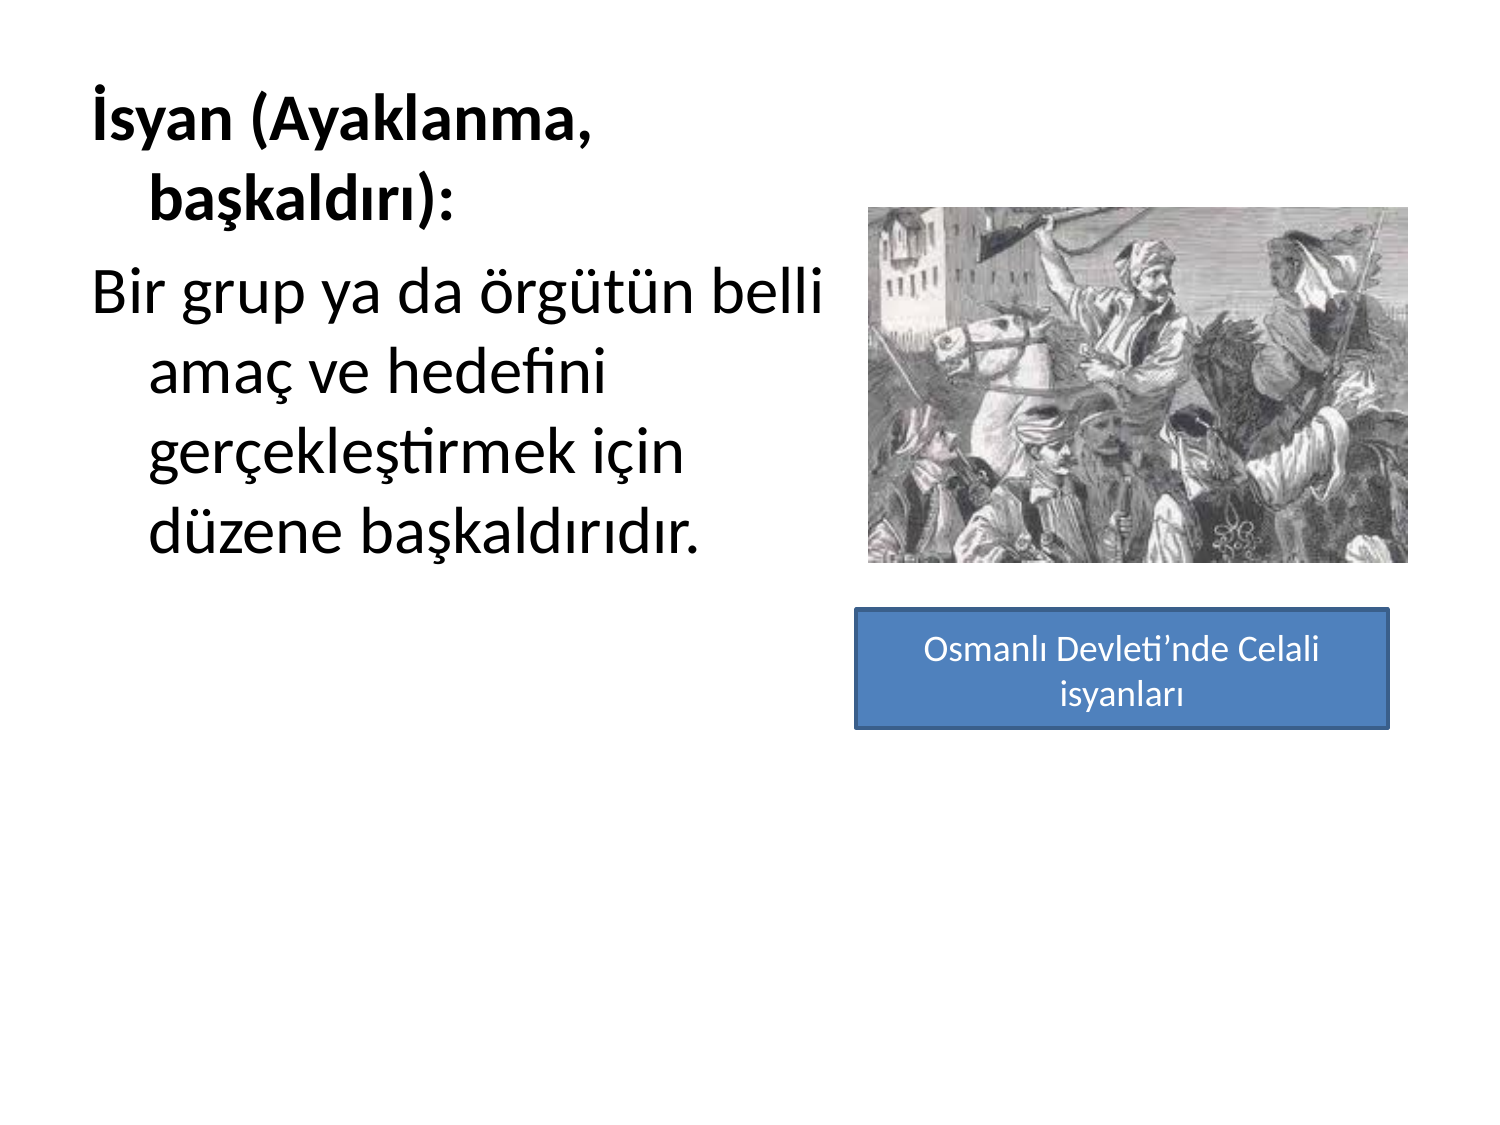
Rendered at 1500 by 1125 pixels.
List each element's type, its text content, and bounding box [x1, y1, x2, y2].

text_box Osmanlı Devleti’nde Celali isyanları [854, 607, 1390, 730]
picture [867, 207, 1408, 563]
list İsyan (Ayaklanma, başkaldırı): Bir grup ya da örgütün belli amaç ve hedefini gerçekleştirmek için düzene başkaldırıdır. [76, 66, 904, 1022]
